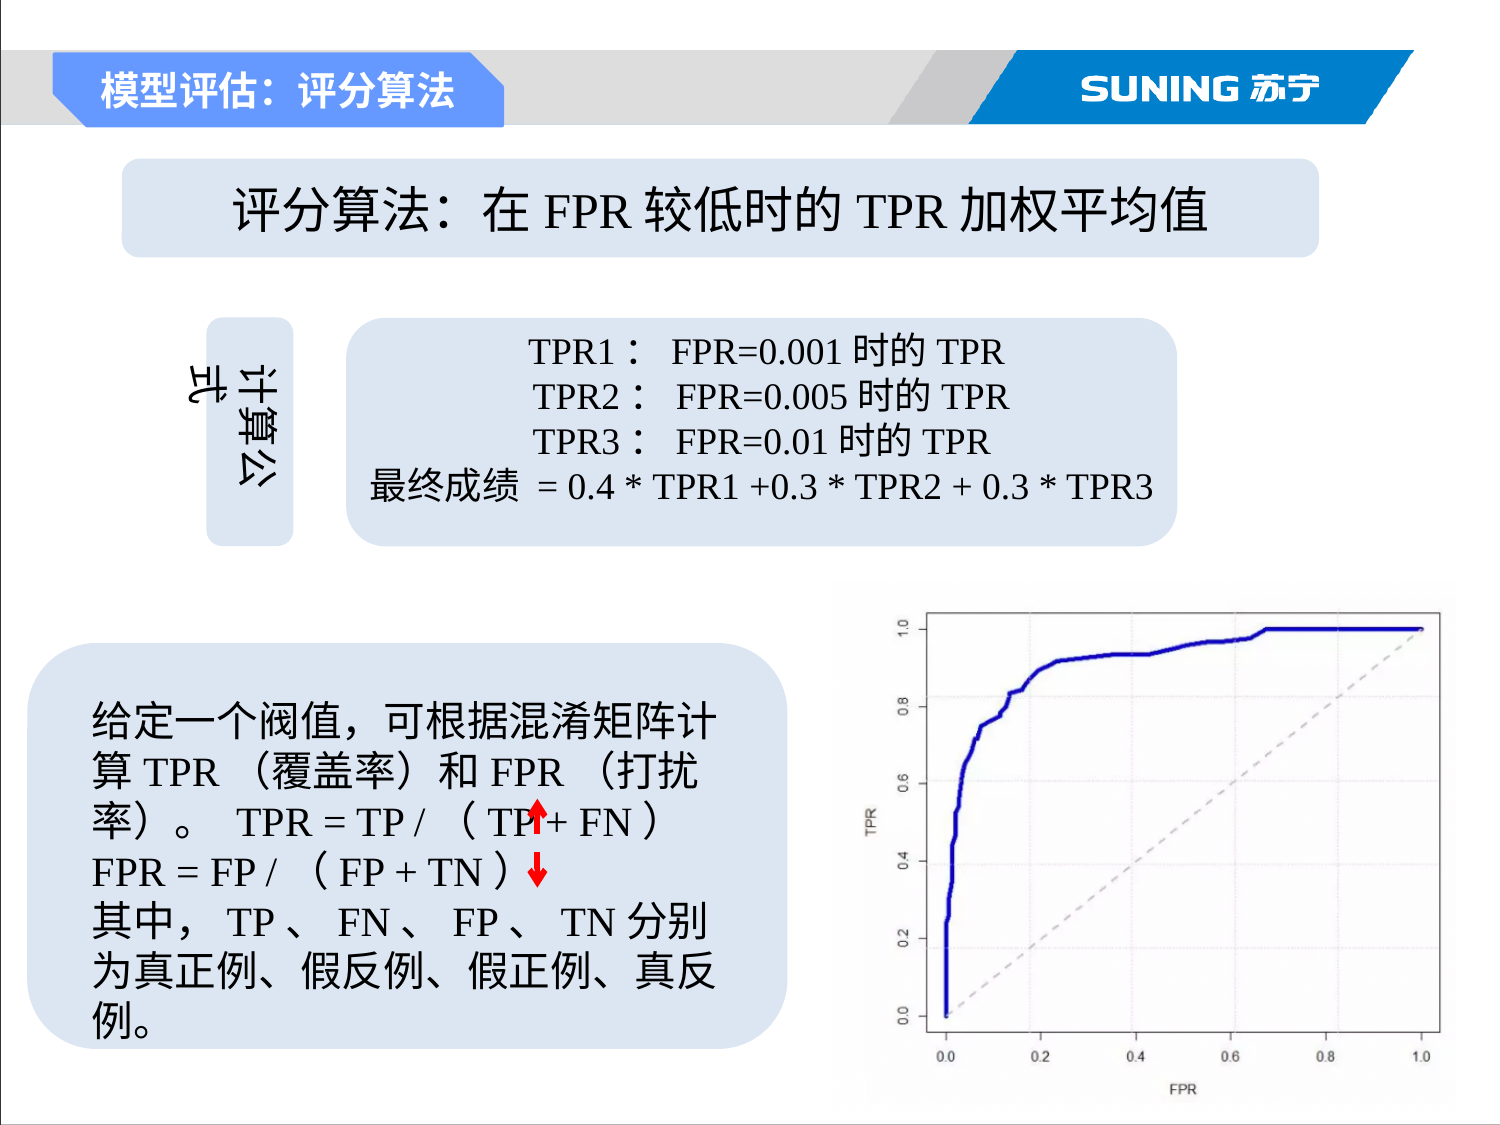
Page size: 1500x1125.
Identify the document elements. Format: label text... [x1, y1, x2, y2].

text_box [27, 643, 788, 1046]
text_box TPR1：FPR=0.001时的TPR TPR2：FPR=0.005时的TPR TPR3：FPR=0.01时的TPR 最终成绩 = 0.4 * TPR1 +0.3 * TPR2 + 0.3 * TPR3 [348, 319, 1176, 560]
picture [0, 0, 1500, 1125]
text_box 给定一个阀值，可根据混淆矩阵计算TPR（覆盖率）和FPR（打扰率）。 TPR = TP /（TP + FN） FPR = FP /（FP + TN） 其中，TP、FN、FP、TN分别为真正例、假反例、假正例、真反例。 [76, 686, 762, 1052]
text_box [206, 317, 294, 540]
text_box 评分算法：在FPR较低时的TPR加权平均值 [121, 158, 1320, 258]
text_box 计算公式 [210, 349, 292, 544]
text_box 模型评估：评分算法 [52, 52, 505, 128]
